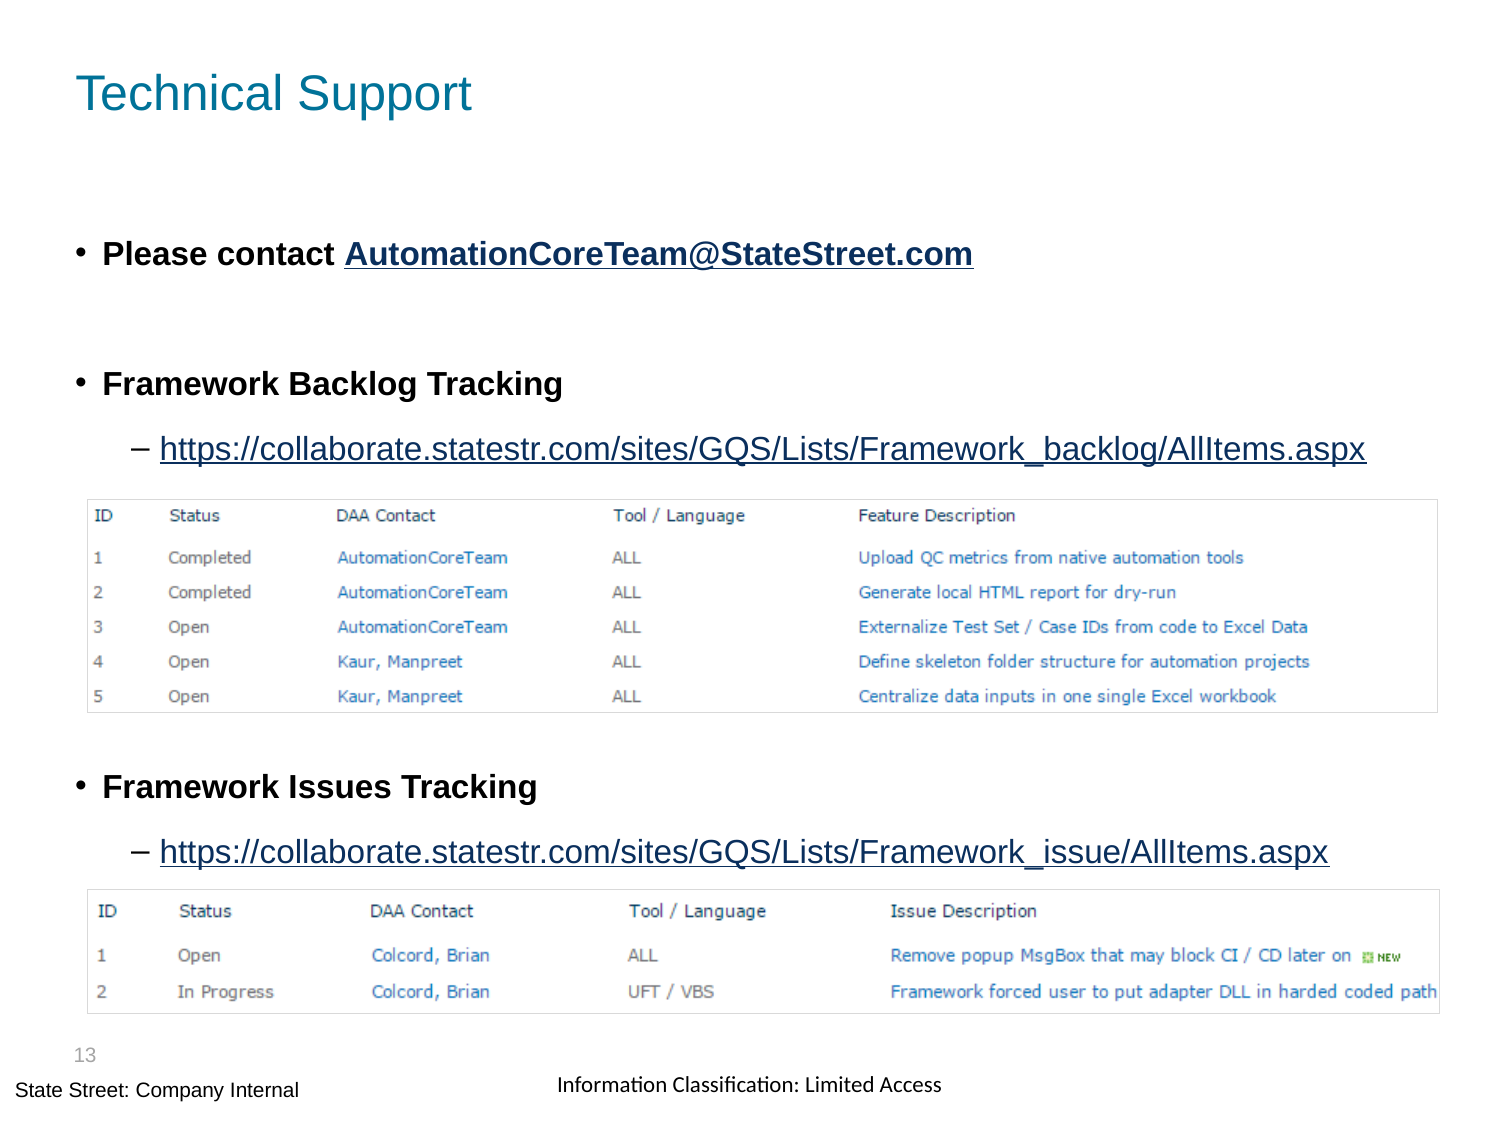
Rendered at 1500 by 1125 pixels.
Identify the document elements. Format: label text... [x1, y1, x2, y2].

list Please contact AutomationCoreTeam@StateStreet.com Framework Backlog Tracking https://collaborate.statestr.com/sites/GQS/Lists/Framework_backlog/AllItems.aspx Framework Issues Tracking https://collaborate.statestr.com/sites/GQS/Lists/Framework_issue/AllItems.aspx [75, 224, 1425, 1063]
picture [87, 499, 1438, 713]
picture [87, 889, 1440, 1014]
title Technical Support [75, 62, 1426, 112]
